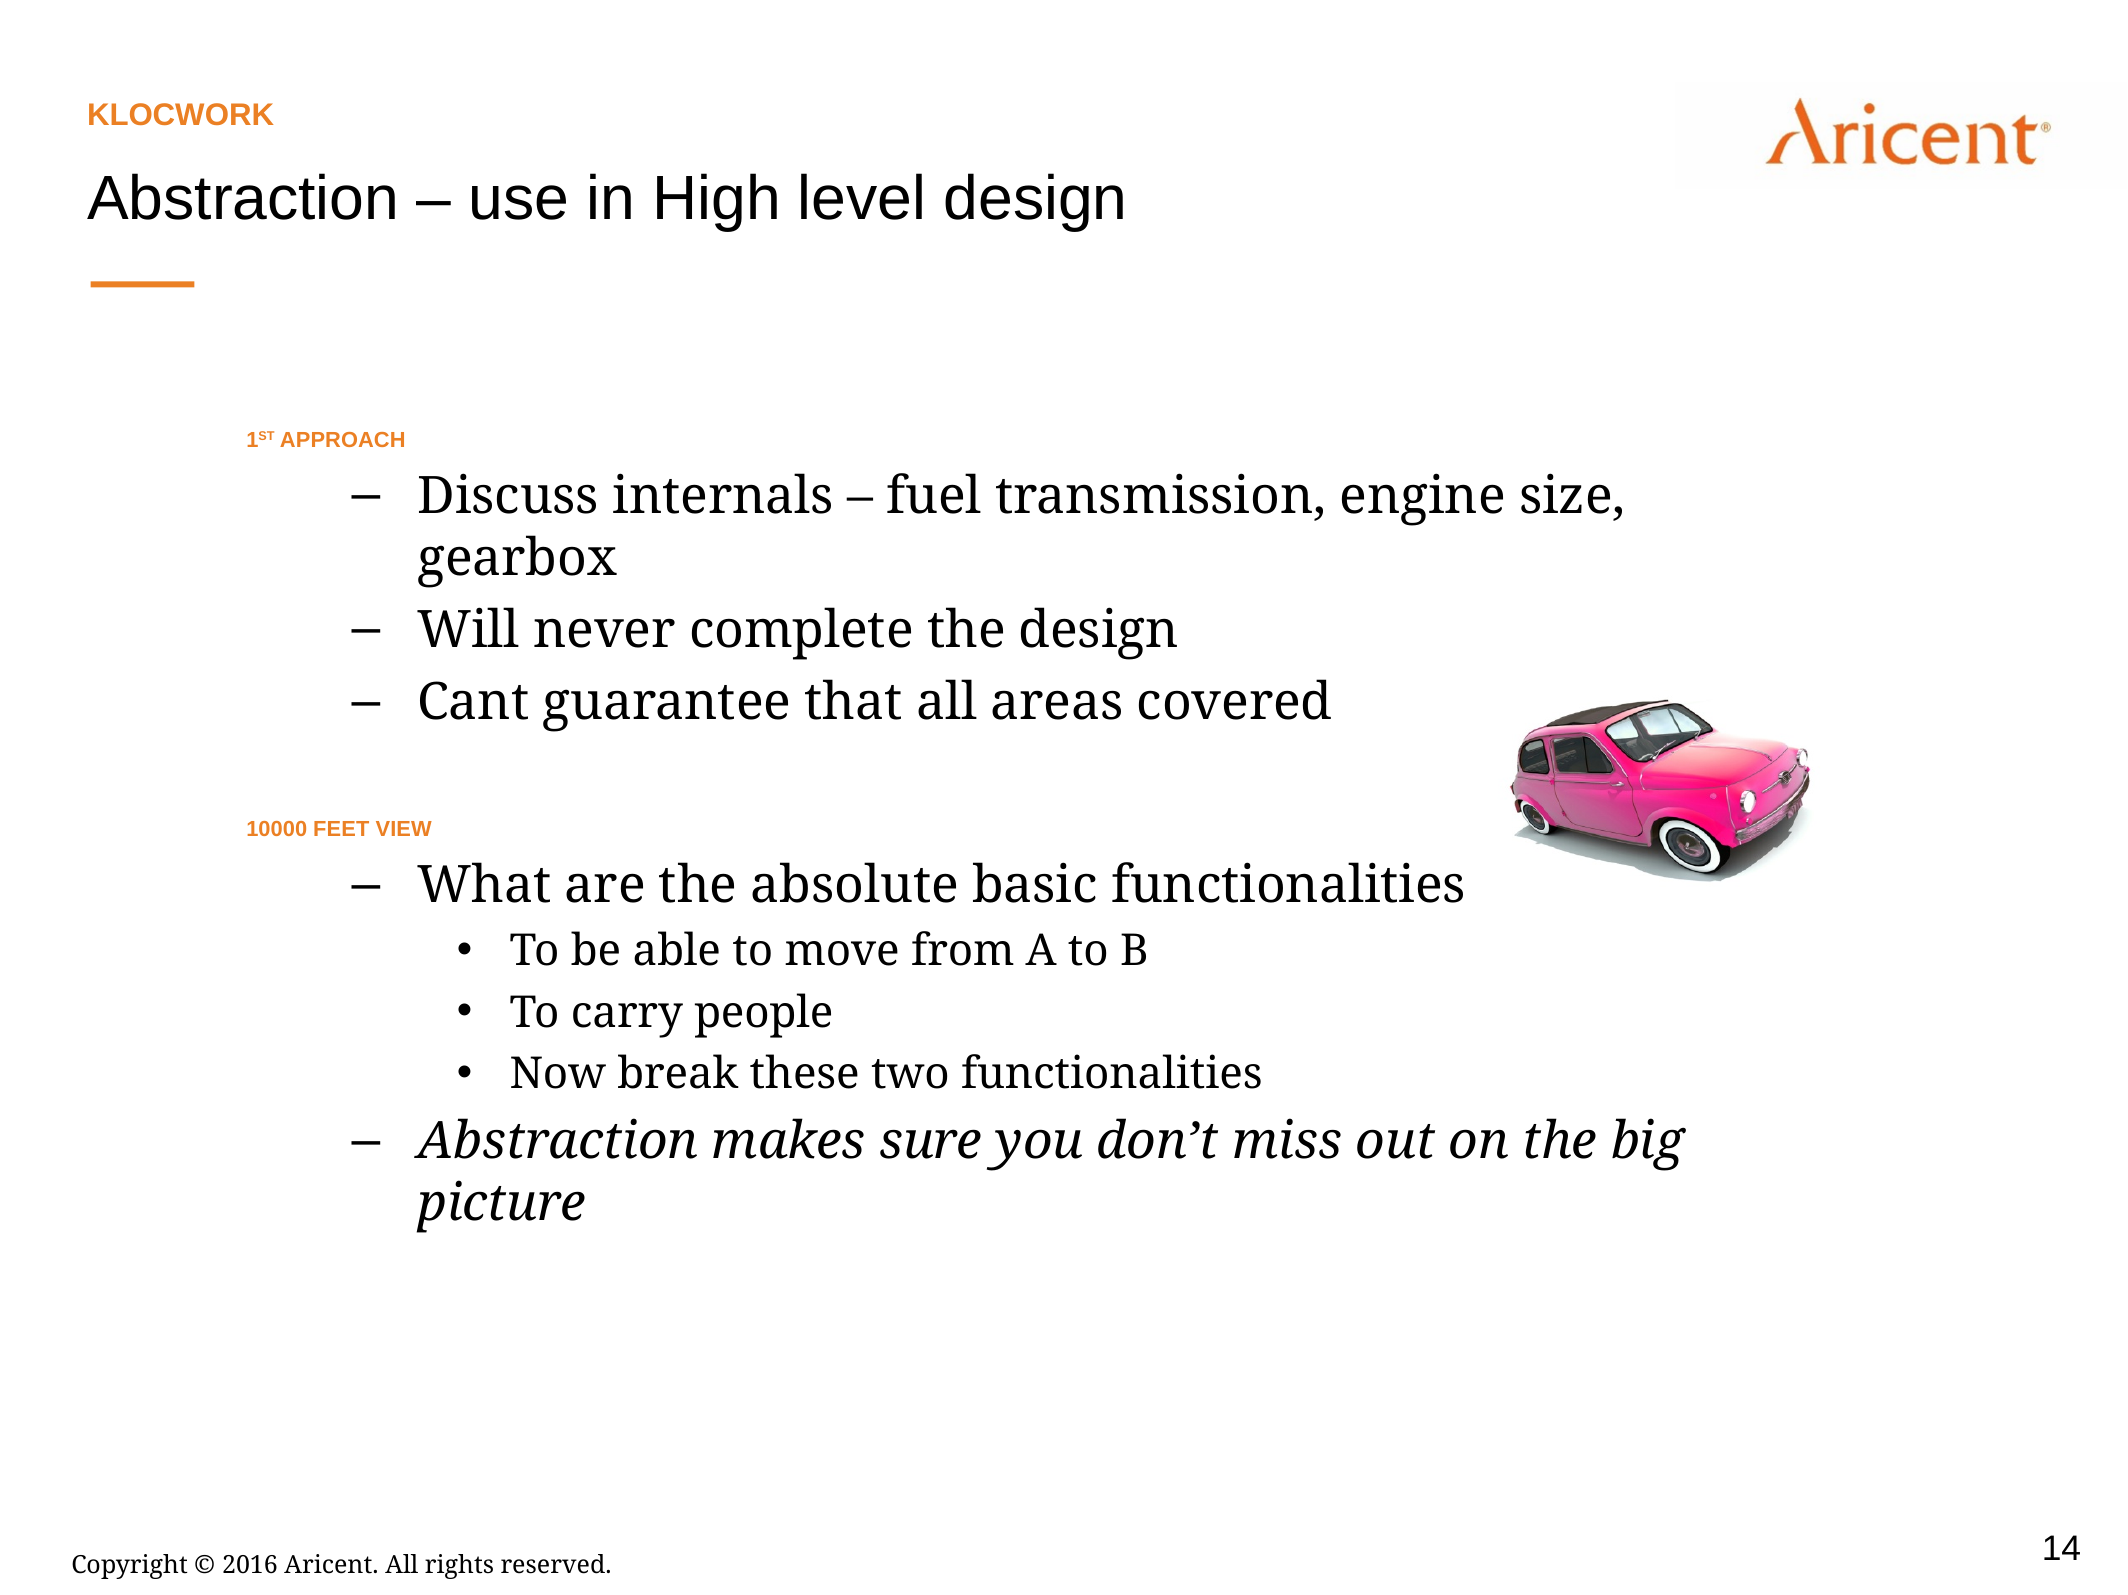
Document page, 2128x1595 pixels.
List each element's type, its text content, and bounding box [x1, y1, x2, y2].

list Klocwork [72, 46, 1742, 140]
picture [1471, 613, 1840, 914]
list 1st approach Discuss internals – fuel transmission, engine size, gearbox Will never complete the design Cant guarantee that all areas covered 10000 feet view What are the absolute basic functionalities To be able to move from A to B To carry people Now break these two functionalities Abstraction makes sure you don’t miss out on the big picture [231, 413, 1840, 1239]
list Abstraction – use in High level design [72, 150, 1742, 277]
picture [1675, 82, 2128, 189]
